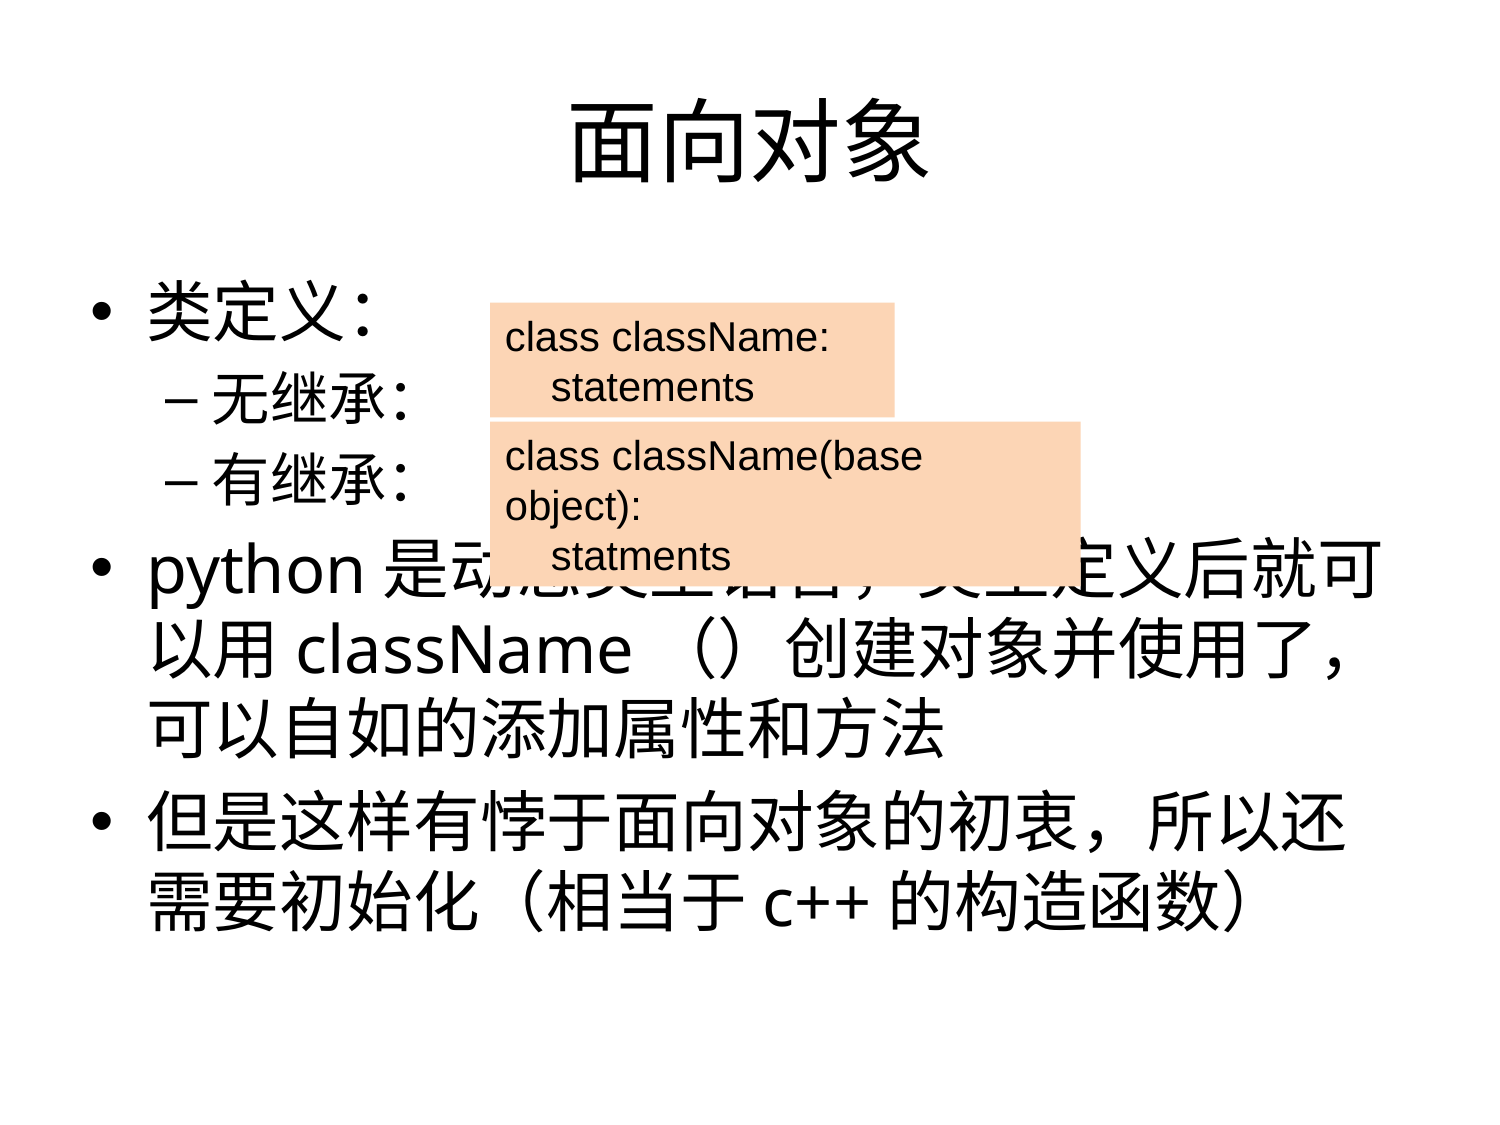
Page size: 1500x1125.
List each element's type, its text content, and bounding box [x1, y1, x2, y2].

title 面向对象 [75, 45, 1425, 233]
text_box class className(base object): statments [490, 421, 1081, 587]
list 类定义： 无继承： 有继承： python是动态类型语言，类型定义后就可以用className（）创建对象并使用了，可以自如的添加属性和方法 但是这样有悖于面向对象的初衷，所以还需要初始化（相当于c++的构造函数） [75, 262, 1425, 1005]
text_box class className: statements [490, 302, 895, 418]
